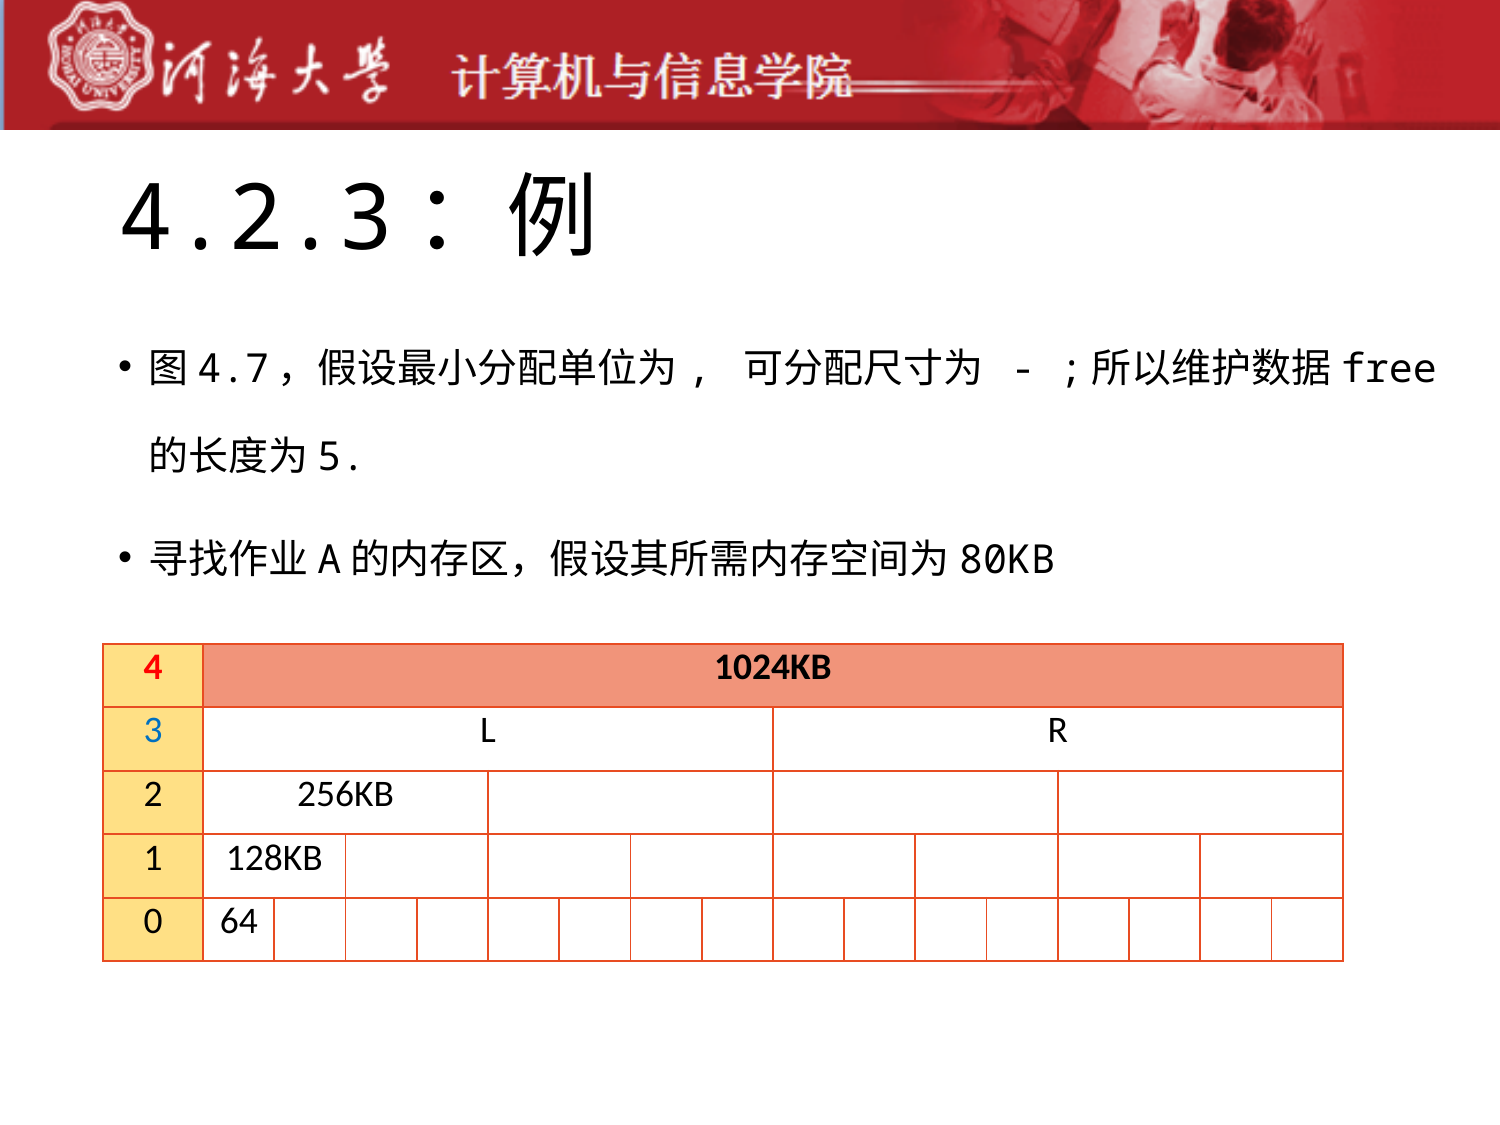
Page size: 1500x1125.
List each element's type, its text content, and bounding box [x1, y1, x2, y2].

table_cell [845, 899, 914, 960]
table_cell [987, 899, 1057, 960]
table_cell [774, 835, 914, 897]
table_header 1024KB [204, 645, 1342, 706]
table_cell 64 [204, 899, 273, 960]
picture [0, 0, 1500, 130]
table_cell [1059, 835, 1199, 897]
table_cell 3 [104, 708, 202, 770]
table_cell [275, 899, 345, 960]
table_cell [916, 835, 1057, 897]
table_cell [489, 899, 558, 960]
table_cell [916, 899, 986, 960]
table_cell [774, 772, 1057, 833]
table_cell [1130, 899, 1199, 960]
table_cell [489, 772, 772, 833]
table_cell R [774, 708, 1342, 770]
table_cell [489, 835, 630, 897]
table_cell 256KB [204, 772, 487, 833]
table_cell [418, 899, 487, 960]
table_cell [631, 899, 701, 960]
table_cell 1 [104, 835, 202, 897]
table_cell [346, 899, 416, 960]
table_cell [1059, 899, 1128, 960]
table_cell [703, 899, 772, 960]
table_cell [560, 899, 630, 960]
table_cell [1201, 835, 1342, 897]
table_cell [1272, 899, 1342, 960]
table_cell 0 [104, 899, 202, 960]
table_header 4 [104, 645, 202, 706]
table_cell [1059, 772, 1342, 833]
title 4.2.3：例 [103, 59, 1397, 278]
table_cell L [204, 708, 772, 770]
table_cell [774, 899, 843, 960]
table_cell [1201, 899, 1271, 960]
table_cell [346, 835, 487, 897]
table_cell [631, 835, 772, 897]
table_cell 128KB [204, 835, 345, 897]
table_cell 2 [104, 772, 202, 833]
